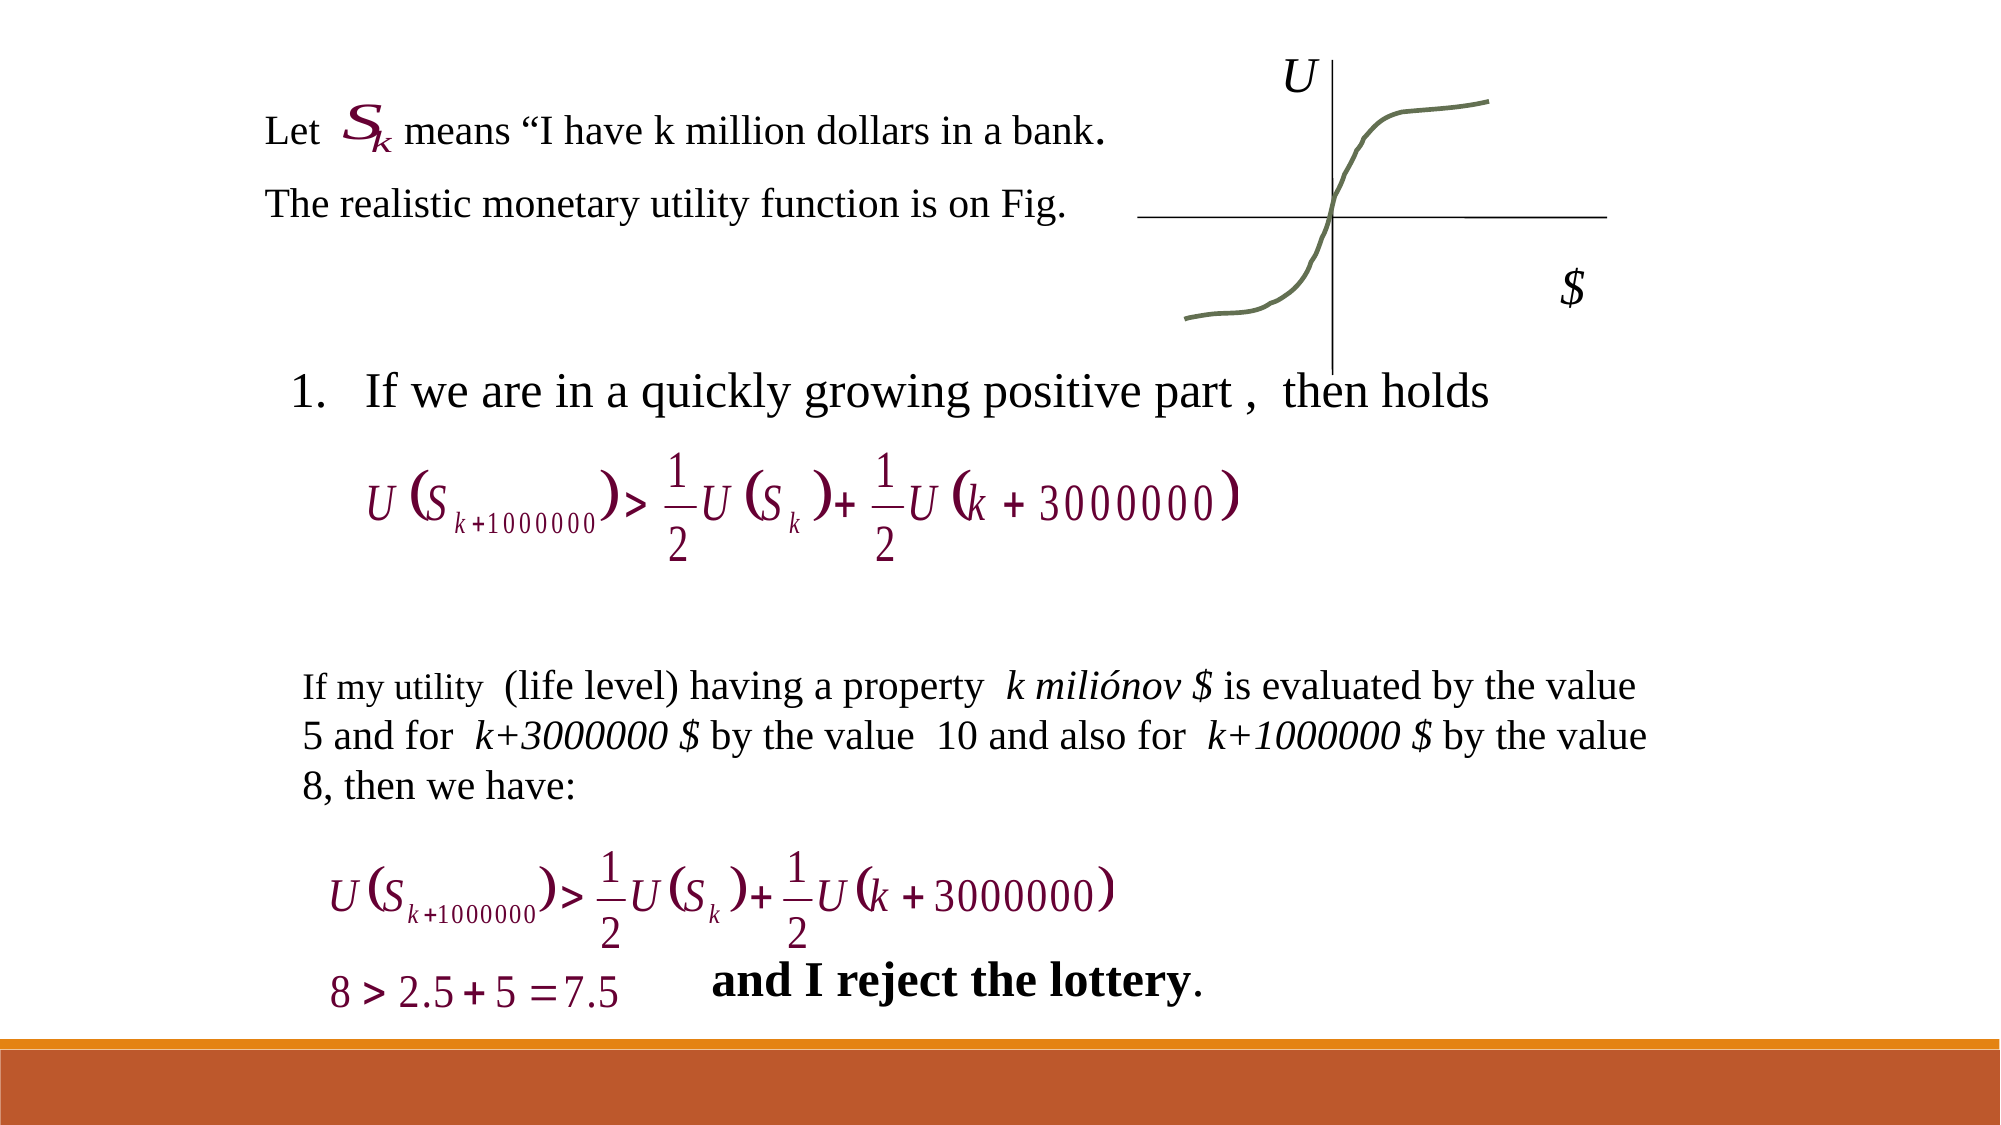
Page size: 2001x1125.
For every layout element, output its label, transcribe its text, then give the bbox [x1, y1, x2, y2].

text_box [324, 836, 1113, 1015]
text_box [361, 436, 1238, 571]
text_box Let means “I have k million dollars in a bank. The realistic monetary utility function is on Fig. [249, 87, 1134, 234]
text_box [1136, 34, 1626, 376]
text_box If we are in a quickly growing positive part , then holds [275, 350, 1725, 510]
text_box If my utility (life level) having a property k miliónov $ is evaluated by the value 5 and for k+3000000 $ by the value 10 and also for k+1000000 $ by the value 8, then we have: [287, 650, 1663, 815]
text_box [332, 86, 393, 163]
text_box and I reject the lottery. [1120, 939, 1672, 1014]
